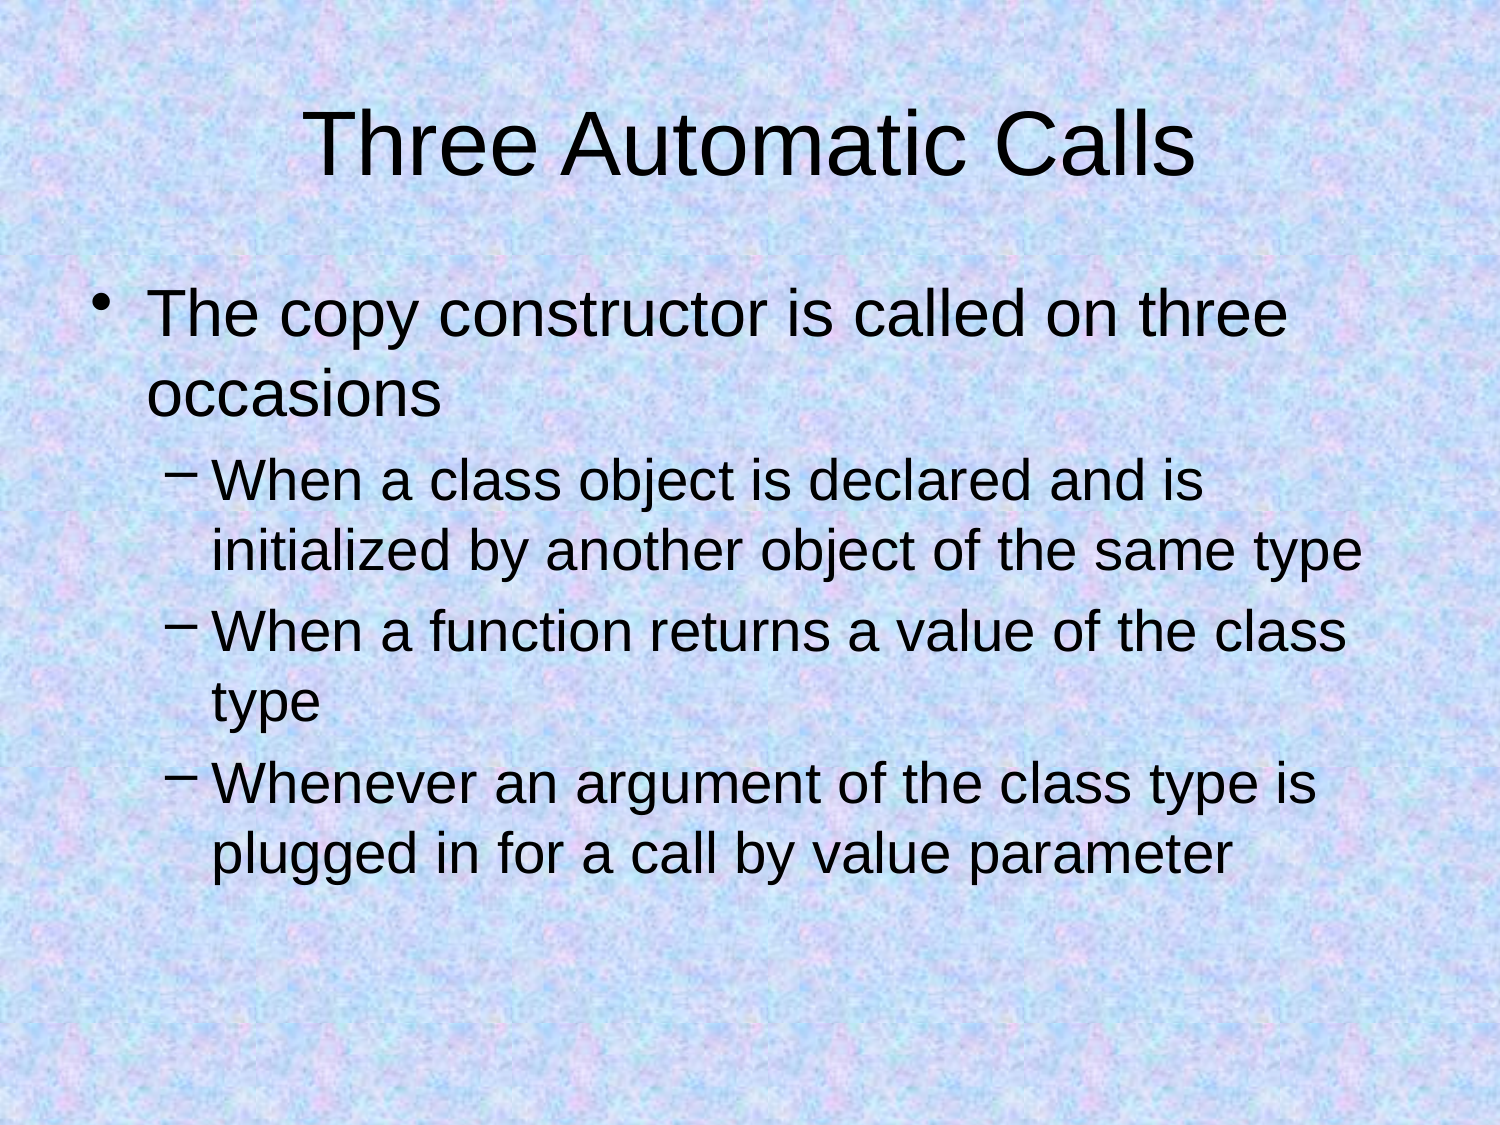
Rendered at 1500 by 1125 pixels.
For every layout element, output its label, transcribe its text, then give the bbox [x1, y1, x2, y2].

picture [0, 0, 1500, 1125]
list The copy constructor is called on three occasions When a class object is declared and is initialized by another object of the same type When a function returns a value of the class type Whenever an argument of the class type is plugged in for a call by value parameter [74, 262, 1426, 1006]
title Three Automatic Calls [74, 44, 1426, 233]
